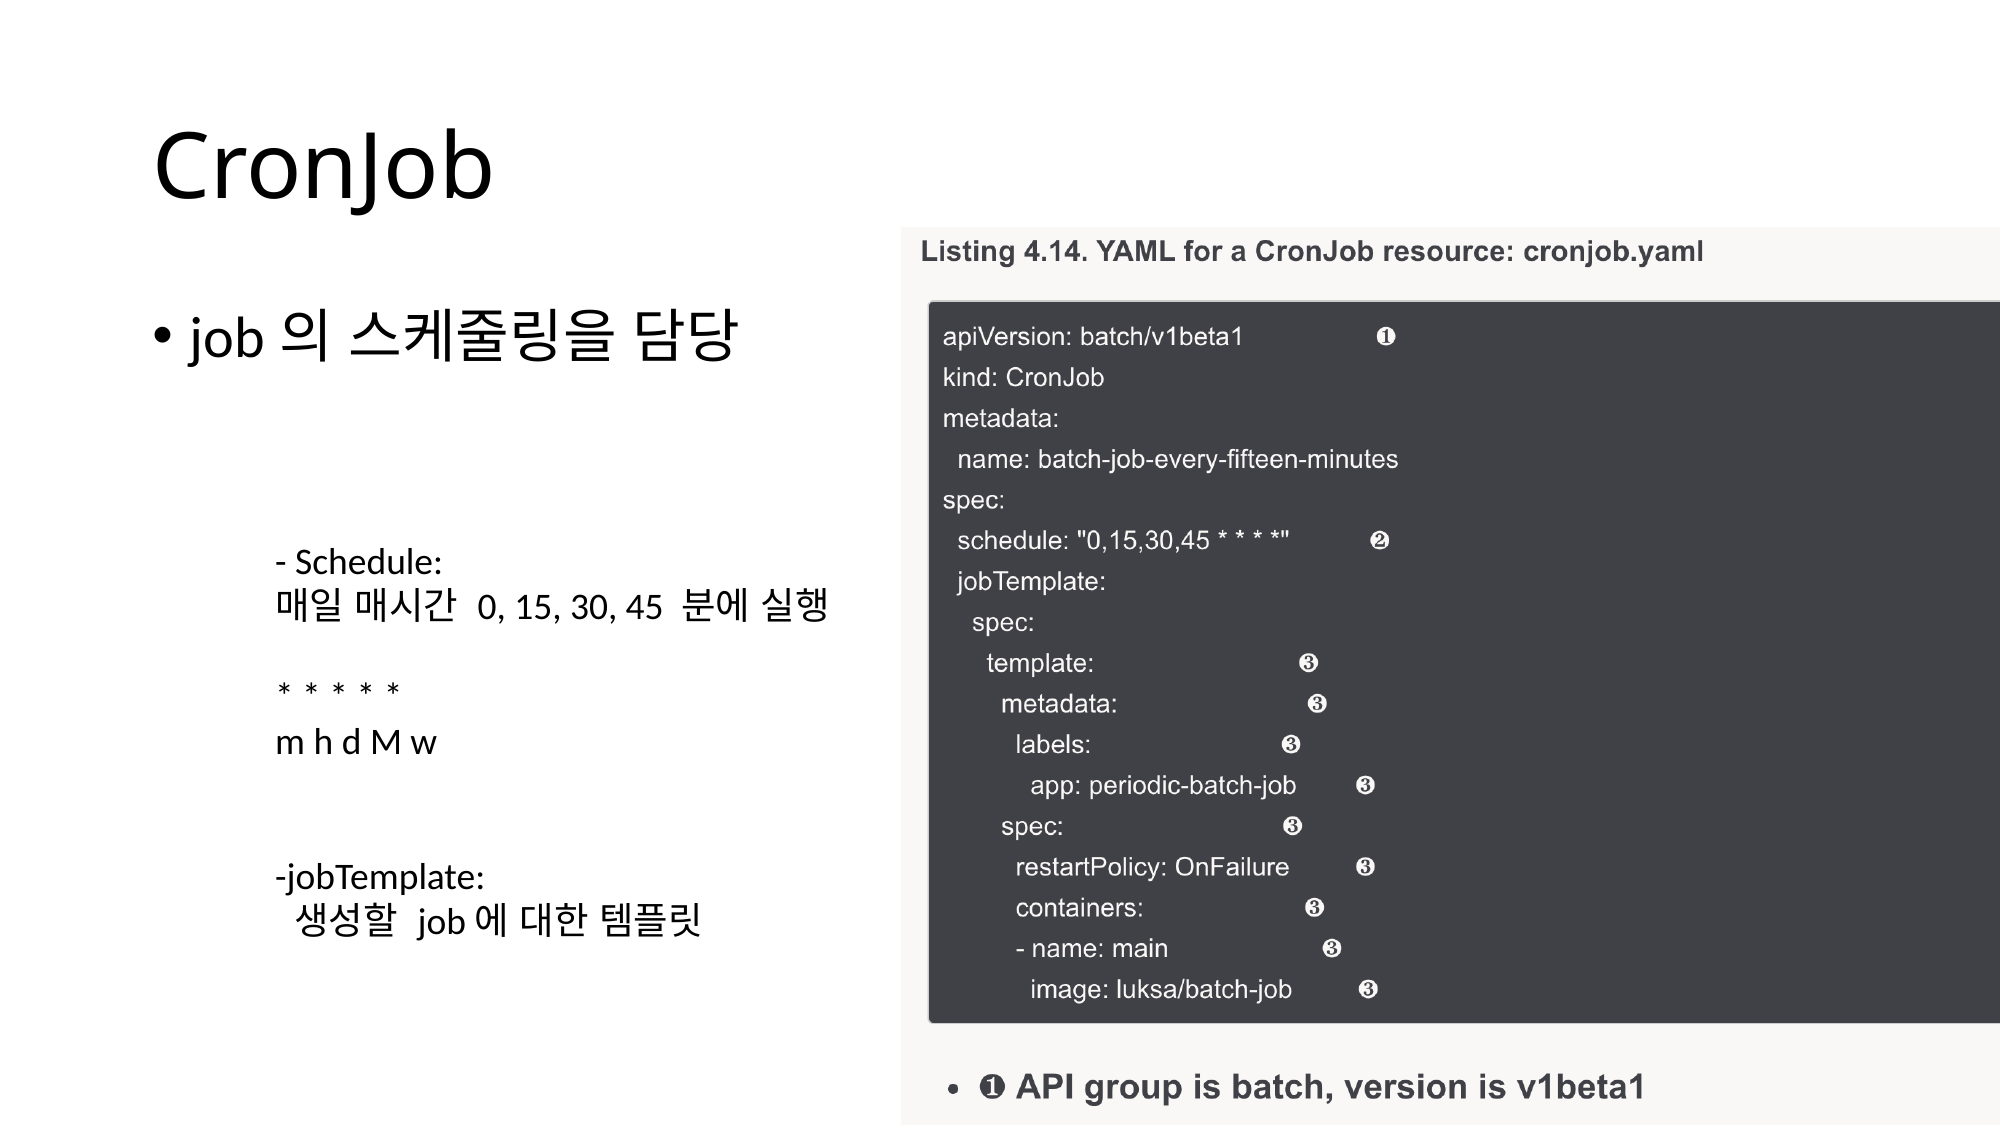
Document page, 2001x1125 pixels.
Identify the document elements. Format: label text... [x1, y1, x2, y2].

picture [901, 227, 2000, 1125]
text_box - Schedule: 매일 매시간 0, 15, 30, 45 분에 실행 * * * * * m h d M w -jobTemplate: 생성할 job에 대한 템플릿 [260, 529, 845, 995]
list job의 스케줄링을 담당 [137, 299, 901, 1014]
title CronJob [137, 59, 1863, 278]
